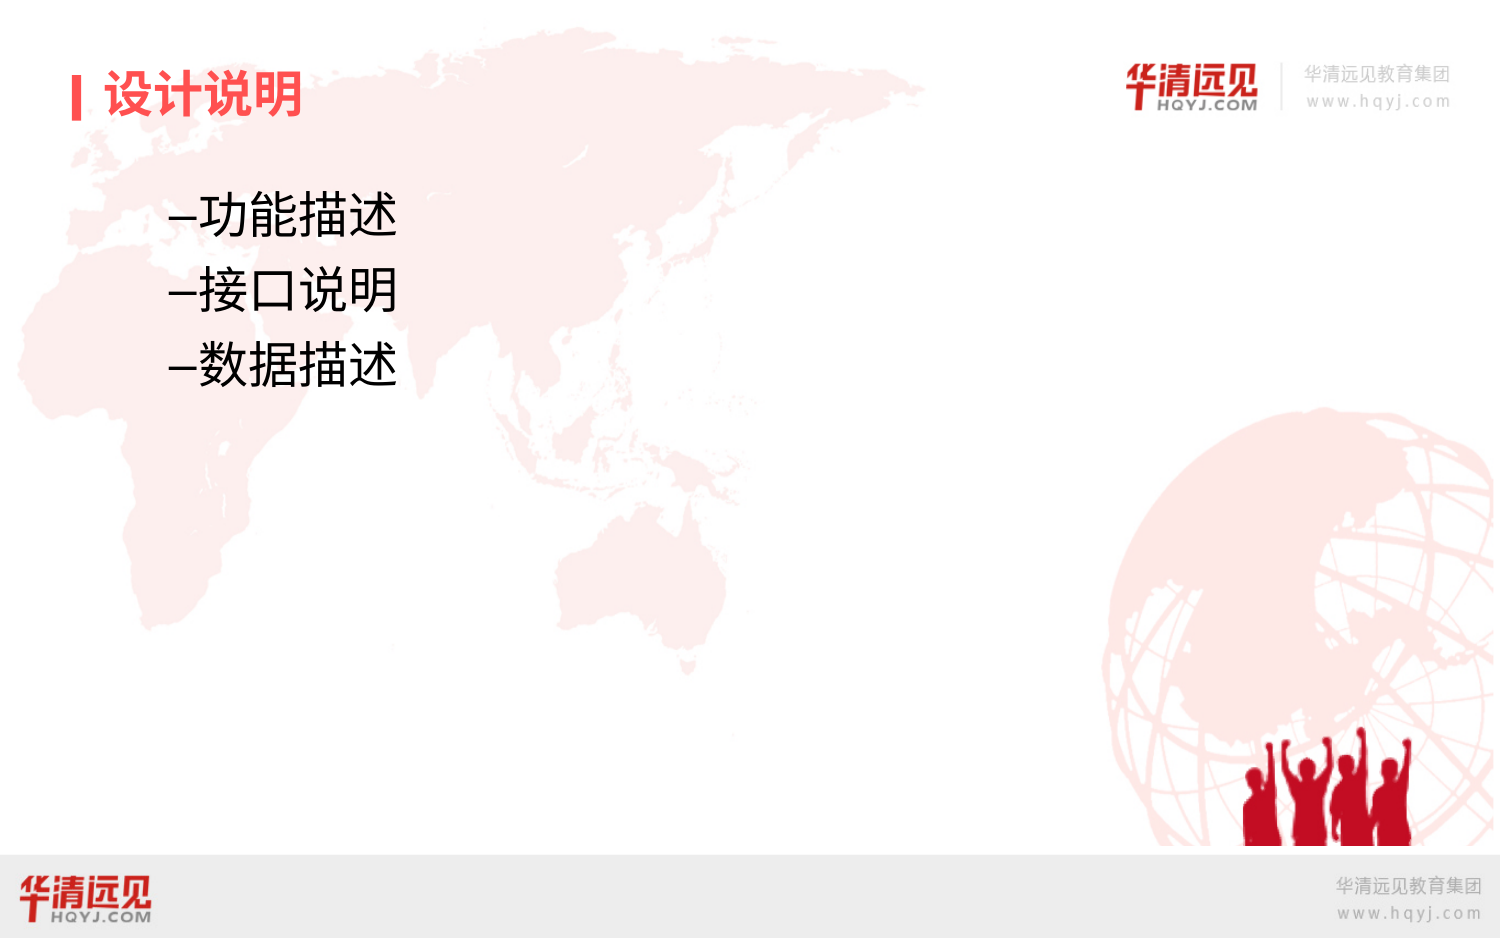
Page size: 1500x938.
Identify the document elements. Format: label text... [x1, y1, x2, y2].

picture [0, 0, 1500, 938]
text_box 设计说明 [88, 55, 1105, 124]
text_box 功能描述 接口说明 数据描述 [88, 161, 839, 402]
text_box [70, 73, 83, 123]
